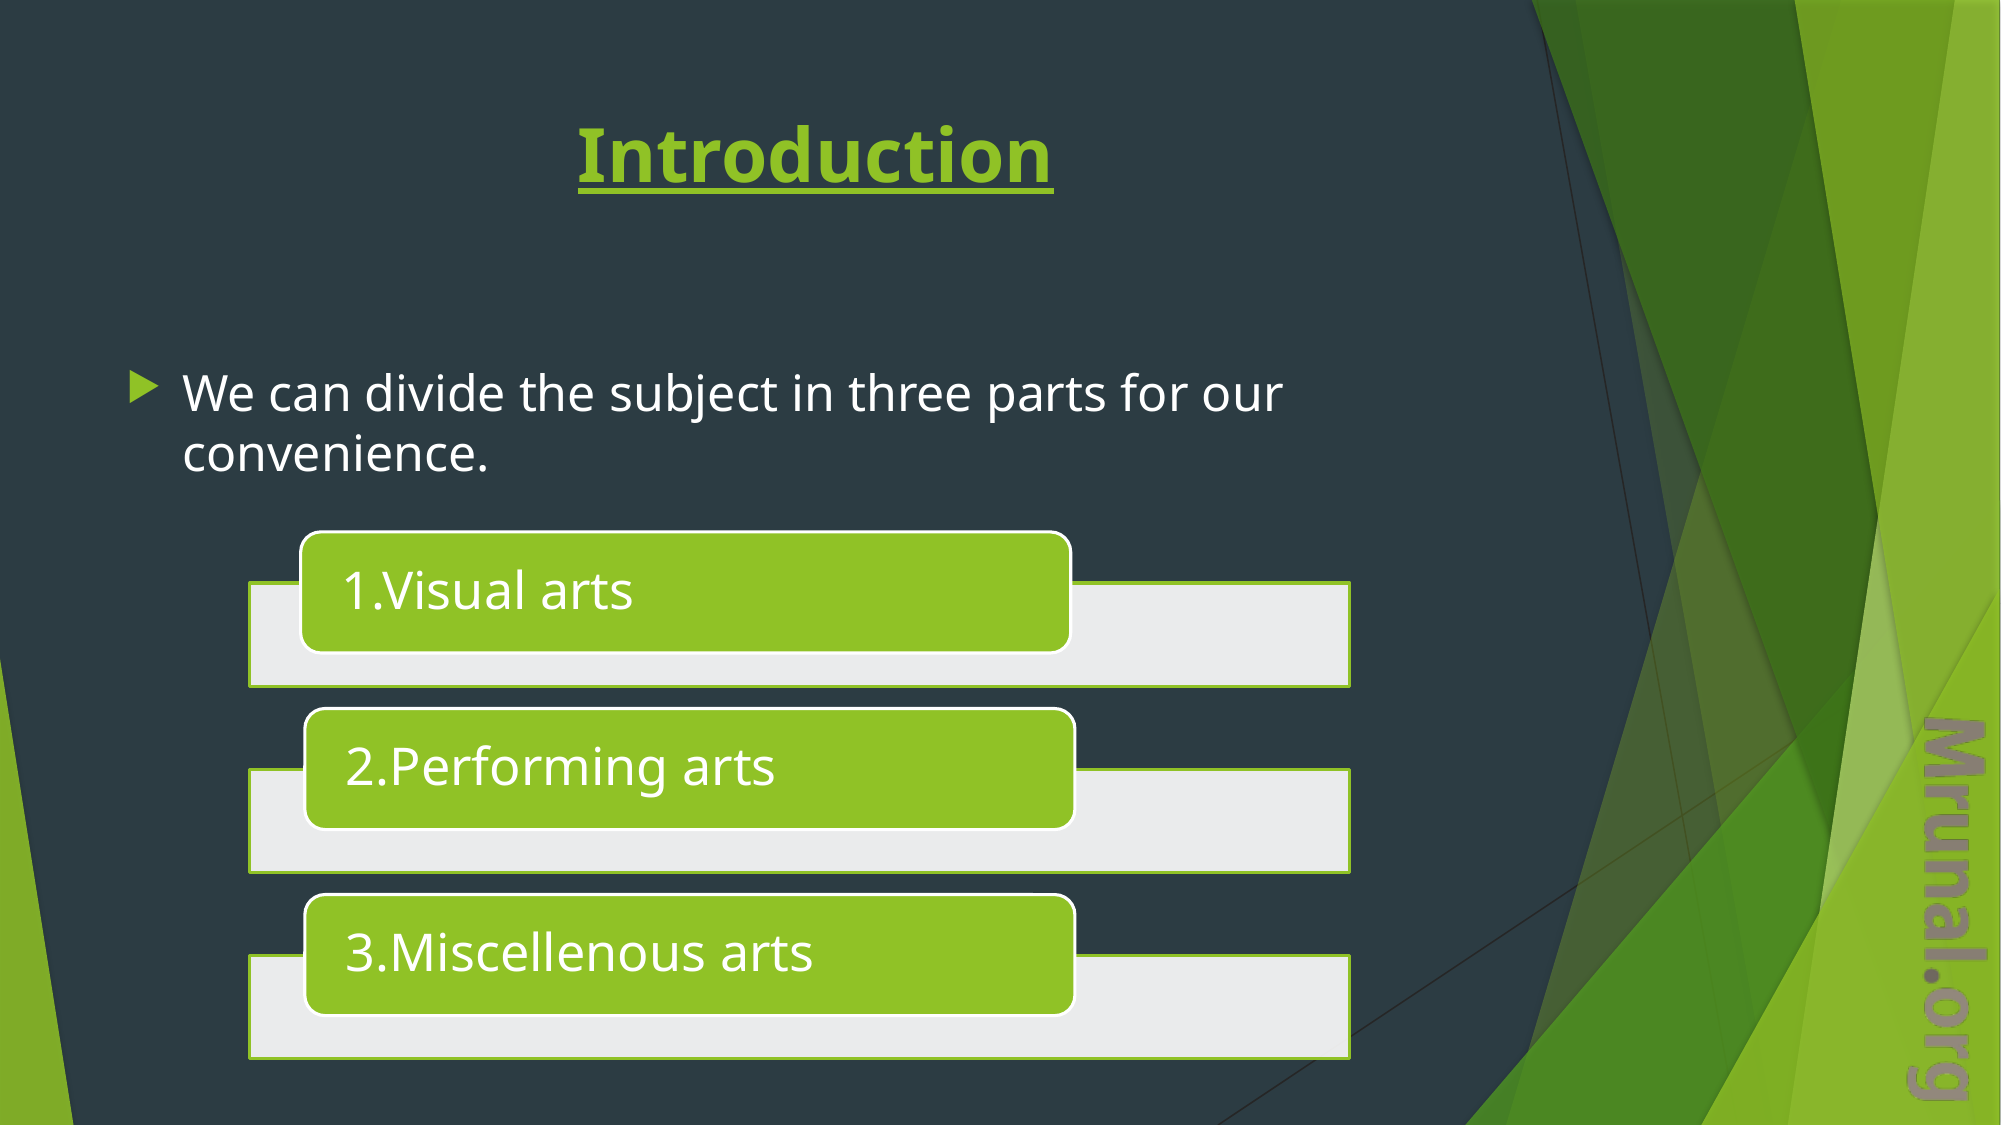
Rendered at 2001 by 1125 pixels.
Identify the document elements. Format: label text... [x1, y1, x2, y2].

list We can divide the subject in three parts for our convenience. [111, 354, 1522, 992]
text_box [249, 514, 1351, 1067]
title Introduction [111, 99, 1522, 317]
